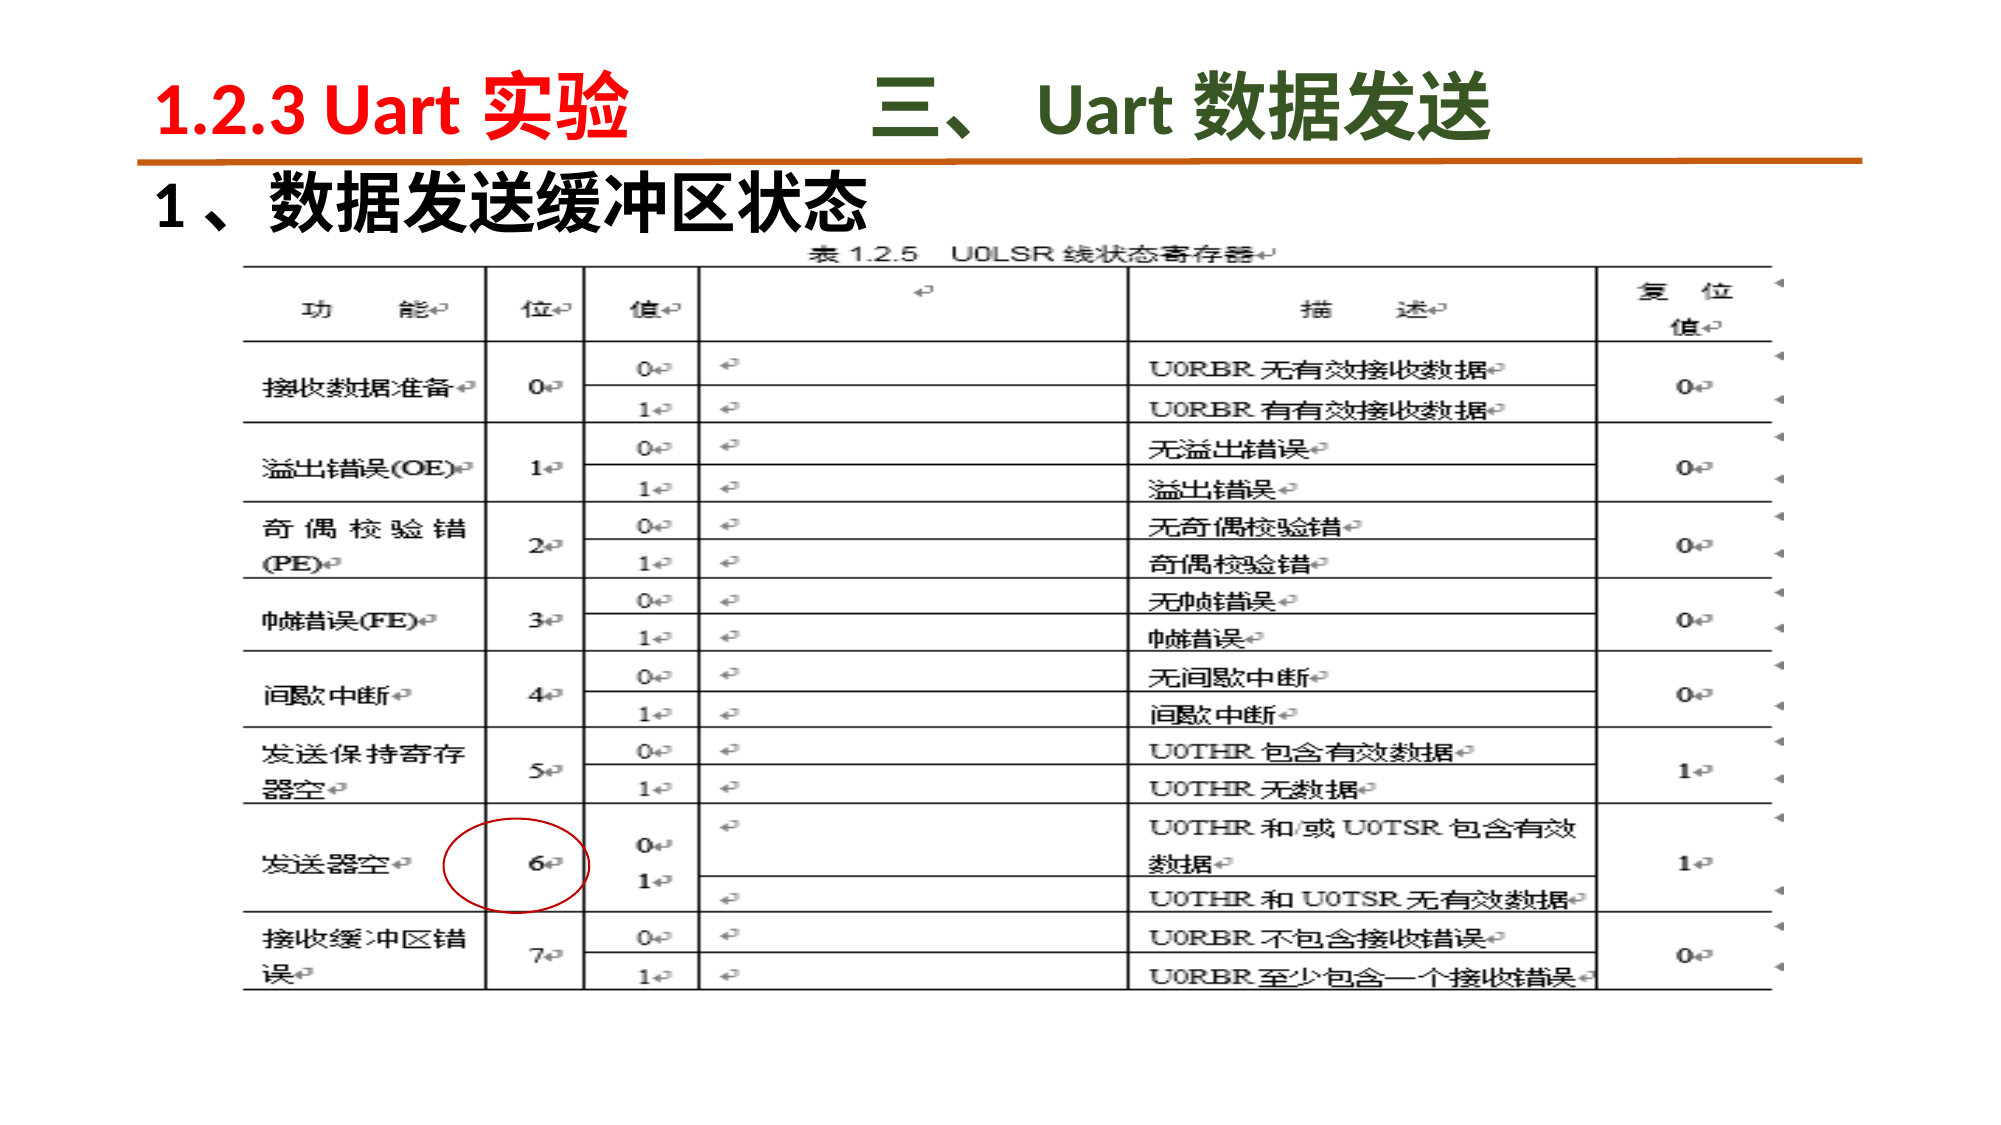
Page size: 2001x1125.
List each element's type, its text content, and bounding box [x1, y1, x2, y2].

picture [216, 242, 1784, 1015]
title 1.2.3 Uart实验 三、Uart数据发送 [137, 59, 1863, 159]
list 1、数据发送缓冲区状态 [137, 164, 1863, 1014]
